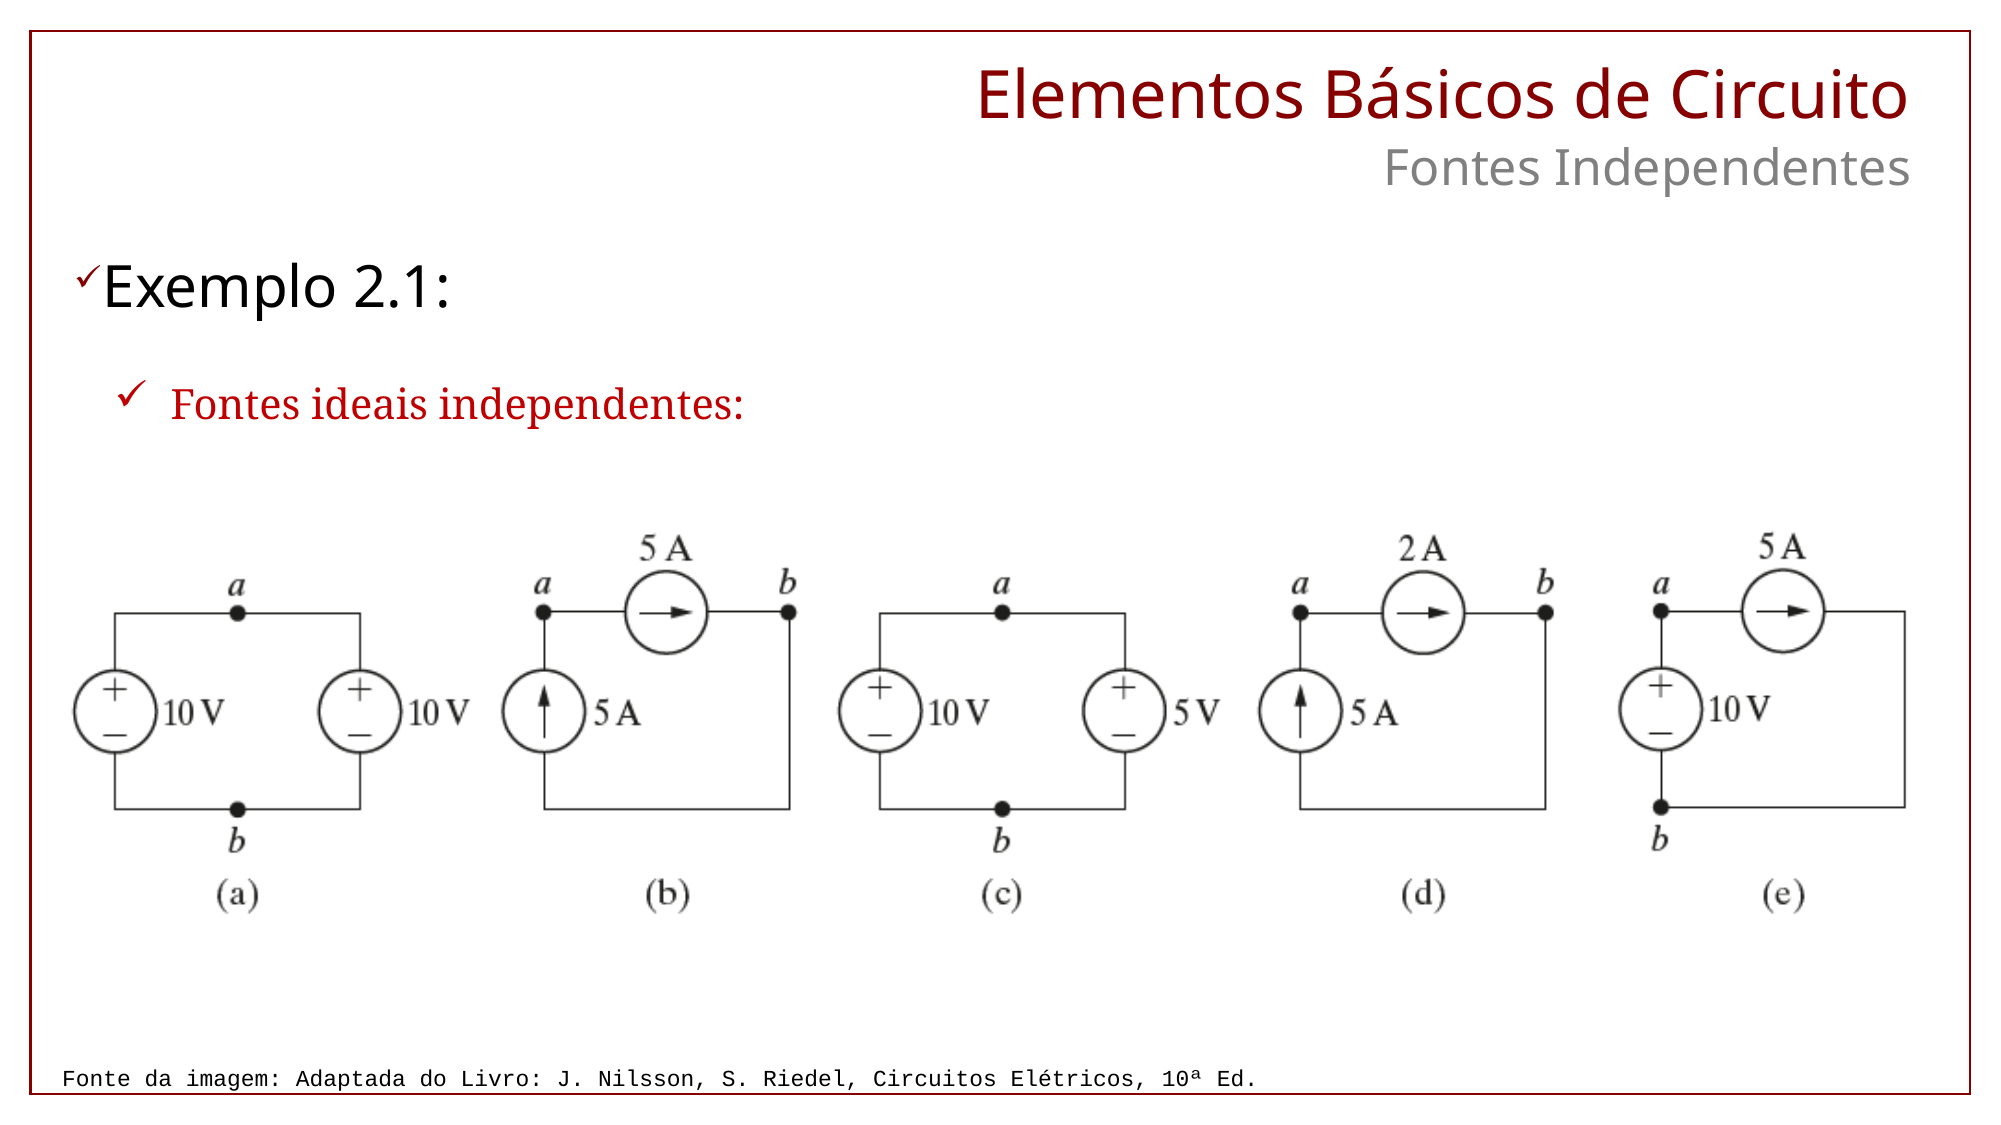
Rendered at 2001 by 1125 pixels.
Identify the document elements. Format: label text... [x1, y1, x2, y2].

text_box Exemplo 2.1: [58, 241, 1087, 327]
text_box Elementos Básicos de Circuito [449, 44, 1923, 139]
picture [37, 526, 1967, 927]
text_box Fontes Independentes [798, 108, 1923, 203]
text_box Fonte da imagem: Adaptada do Livro: J. Nilsson, S. Riedel, Circuitos Elétricos, 10ª Ed. [47, 1055, 1377, 1099]
text_box [29, 30, 1971, 1095]
text_box Fontes ideais independentes: [99, 370, 771, 436]
